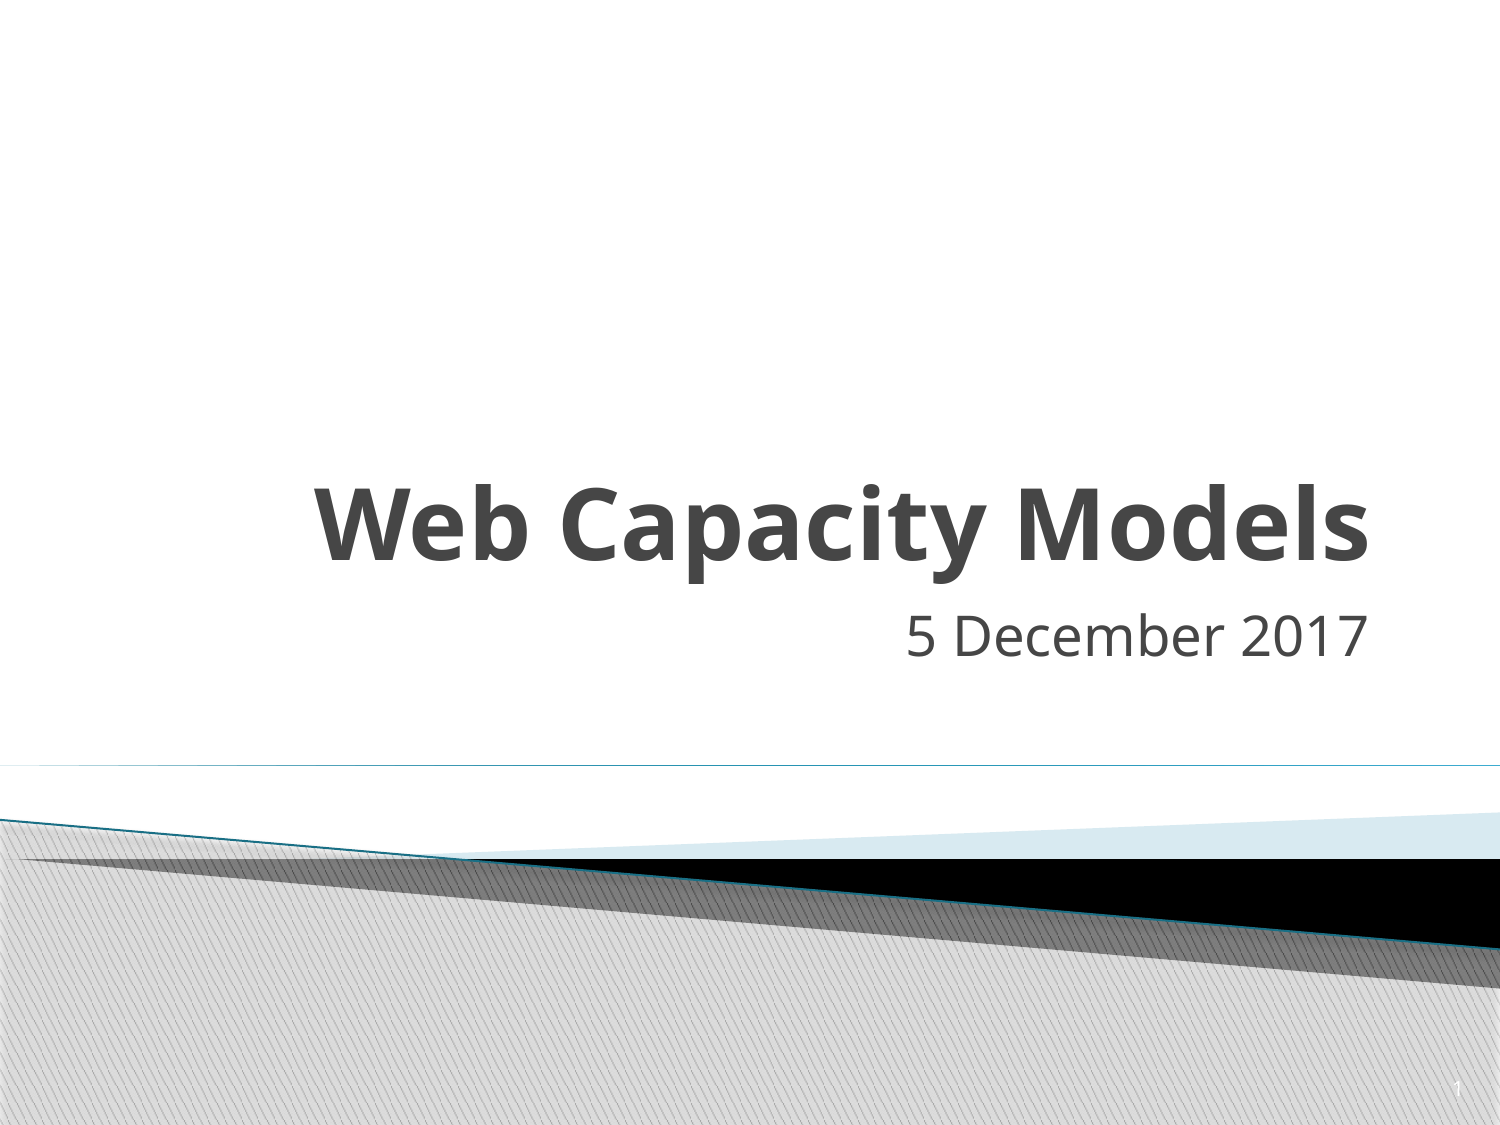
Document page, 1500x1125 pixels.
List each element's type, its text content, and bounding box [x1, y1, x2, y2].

picture [5, 859, 1500, 989]
title Web Capacity Models [112, 287, 1388, 588]
slide_number 1 [1418, 1051, 1479, 1112]
subtitle 5 December 2017 [112, 592, 1388, 790]
